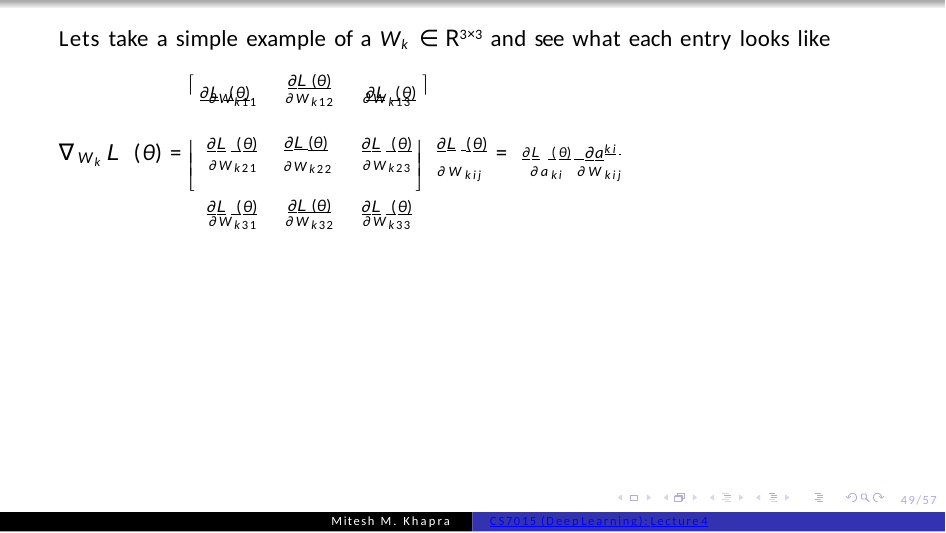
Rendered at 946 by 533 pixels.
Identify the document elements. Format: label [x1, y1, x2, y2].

text_box [186, 136, 201, 195]
text_box [56, 135, 185, 170]
picture [0, 0, 945, 8]
table_cell [201, 106, 418, 237]
text_box [520, 131, 632, 185]
text_box [184, 62, 435, 106]
text_box [898, 493, 941, 508]
text_box [0, 511, 946, 532]
title [54, 19, 843, 111]
text_box [413, 128, 516, 195]
